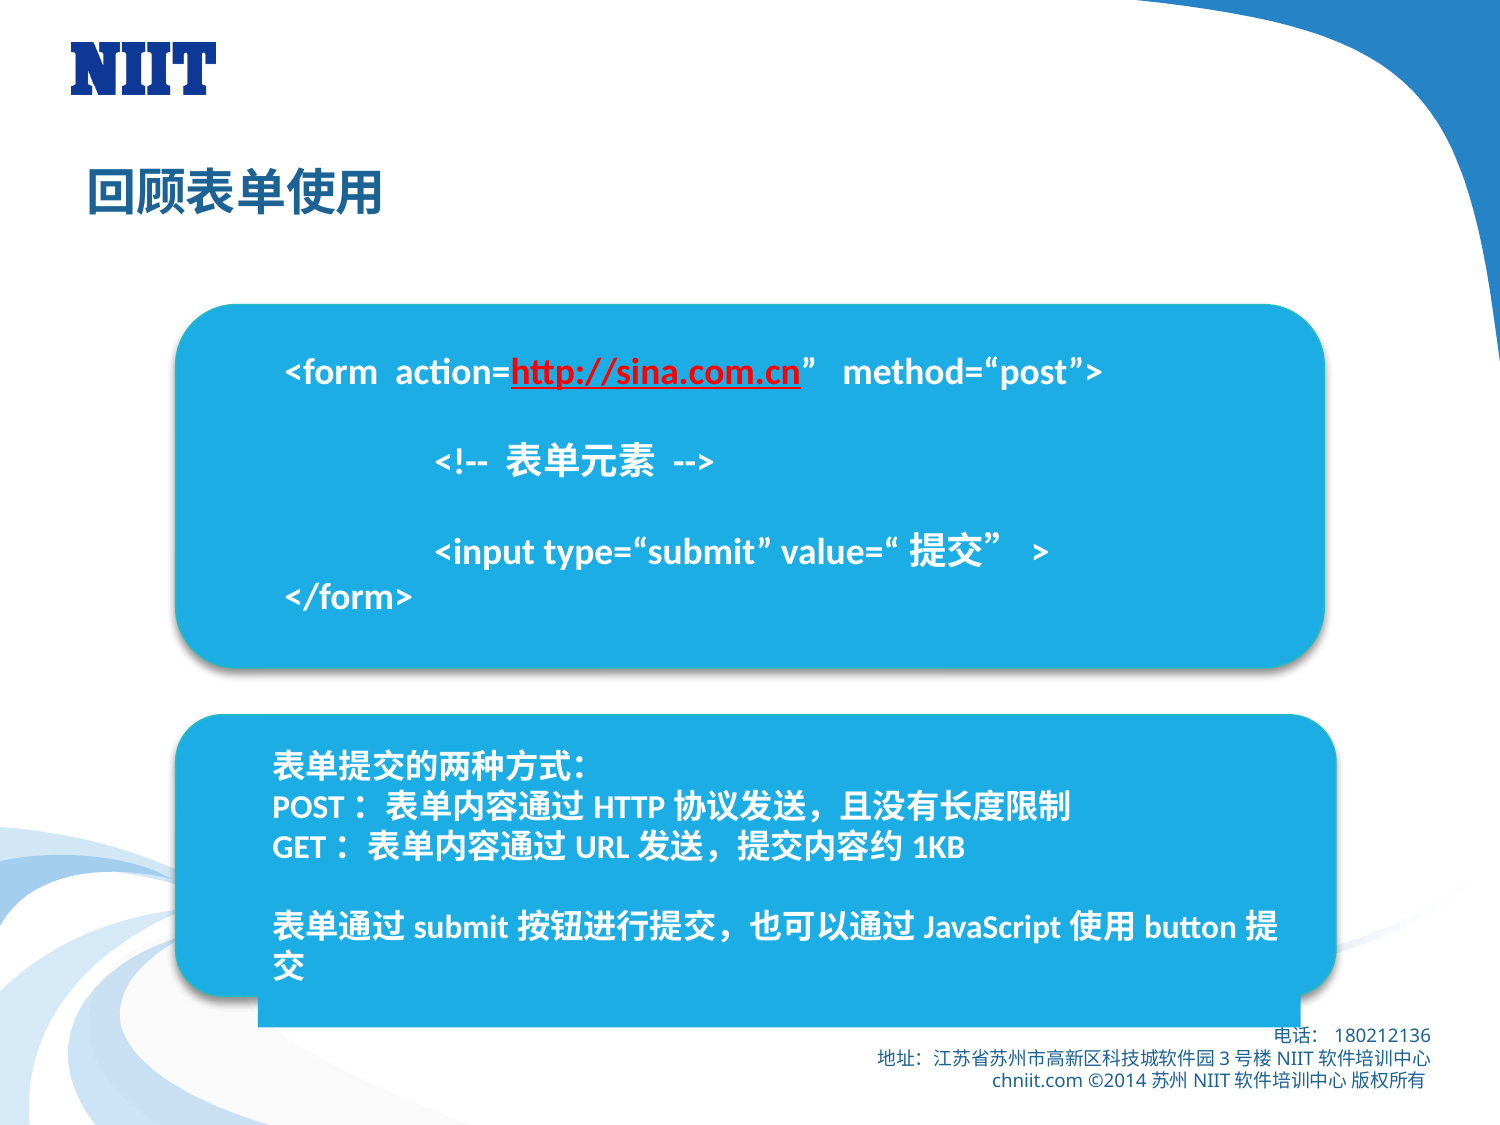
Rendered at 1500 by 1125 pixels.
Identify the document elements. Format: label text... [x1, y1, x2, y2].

title 回顾表单使用 [71, 131, 1422, 250]
picture [71, 42, 216, 95]
text_box [174, 714, 1337, 997]
text_box <form action=http://sina.com.cn” method=“post”> <!-- 表单元素 --> <input type=“submit” value=“提交”> </form> [269, 339, 1266, 625]
text_box 表单提交的两种方式： POST：表单内容通过HTTP协议发送，且没有长度限制 GET：表单内容通过URL发送，提交内容约1KB 表单通过submit按钮进行提交，也可以通过JavaScript使用button提交 [257, 738, 1301, 1028]
text_box [174, 303, 1325, 669]
